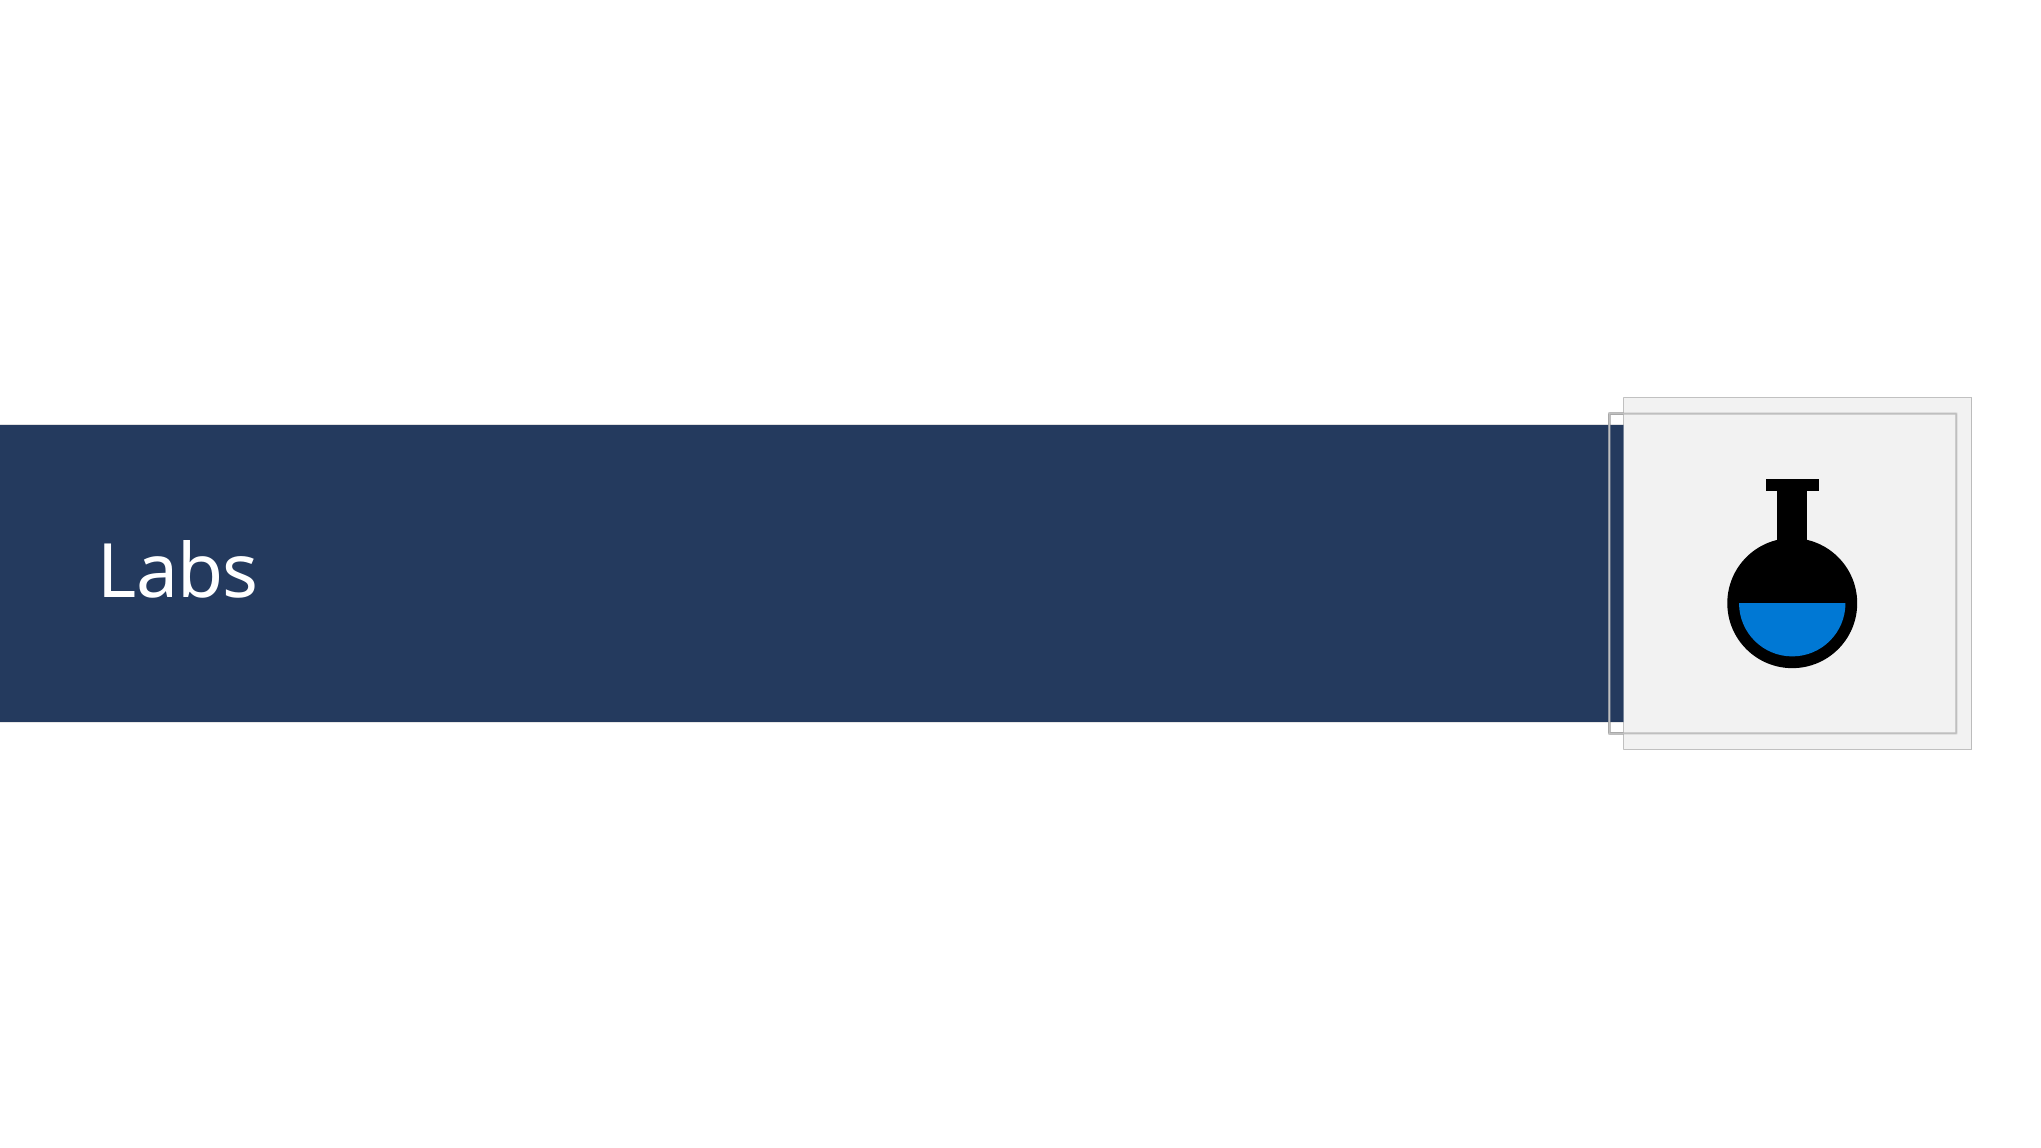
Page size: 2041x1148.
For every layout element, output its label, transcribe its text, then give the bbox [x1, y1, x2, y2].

title Labs [97, 477, 1586, 670]
picture [0, 0, 2041, 1148]
